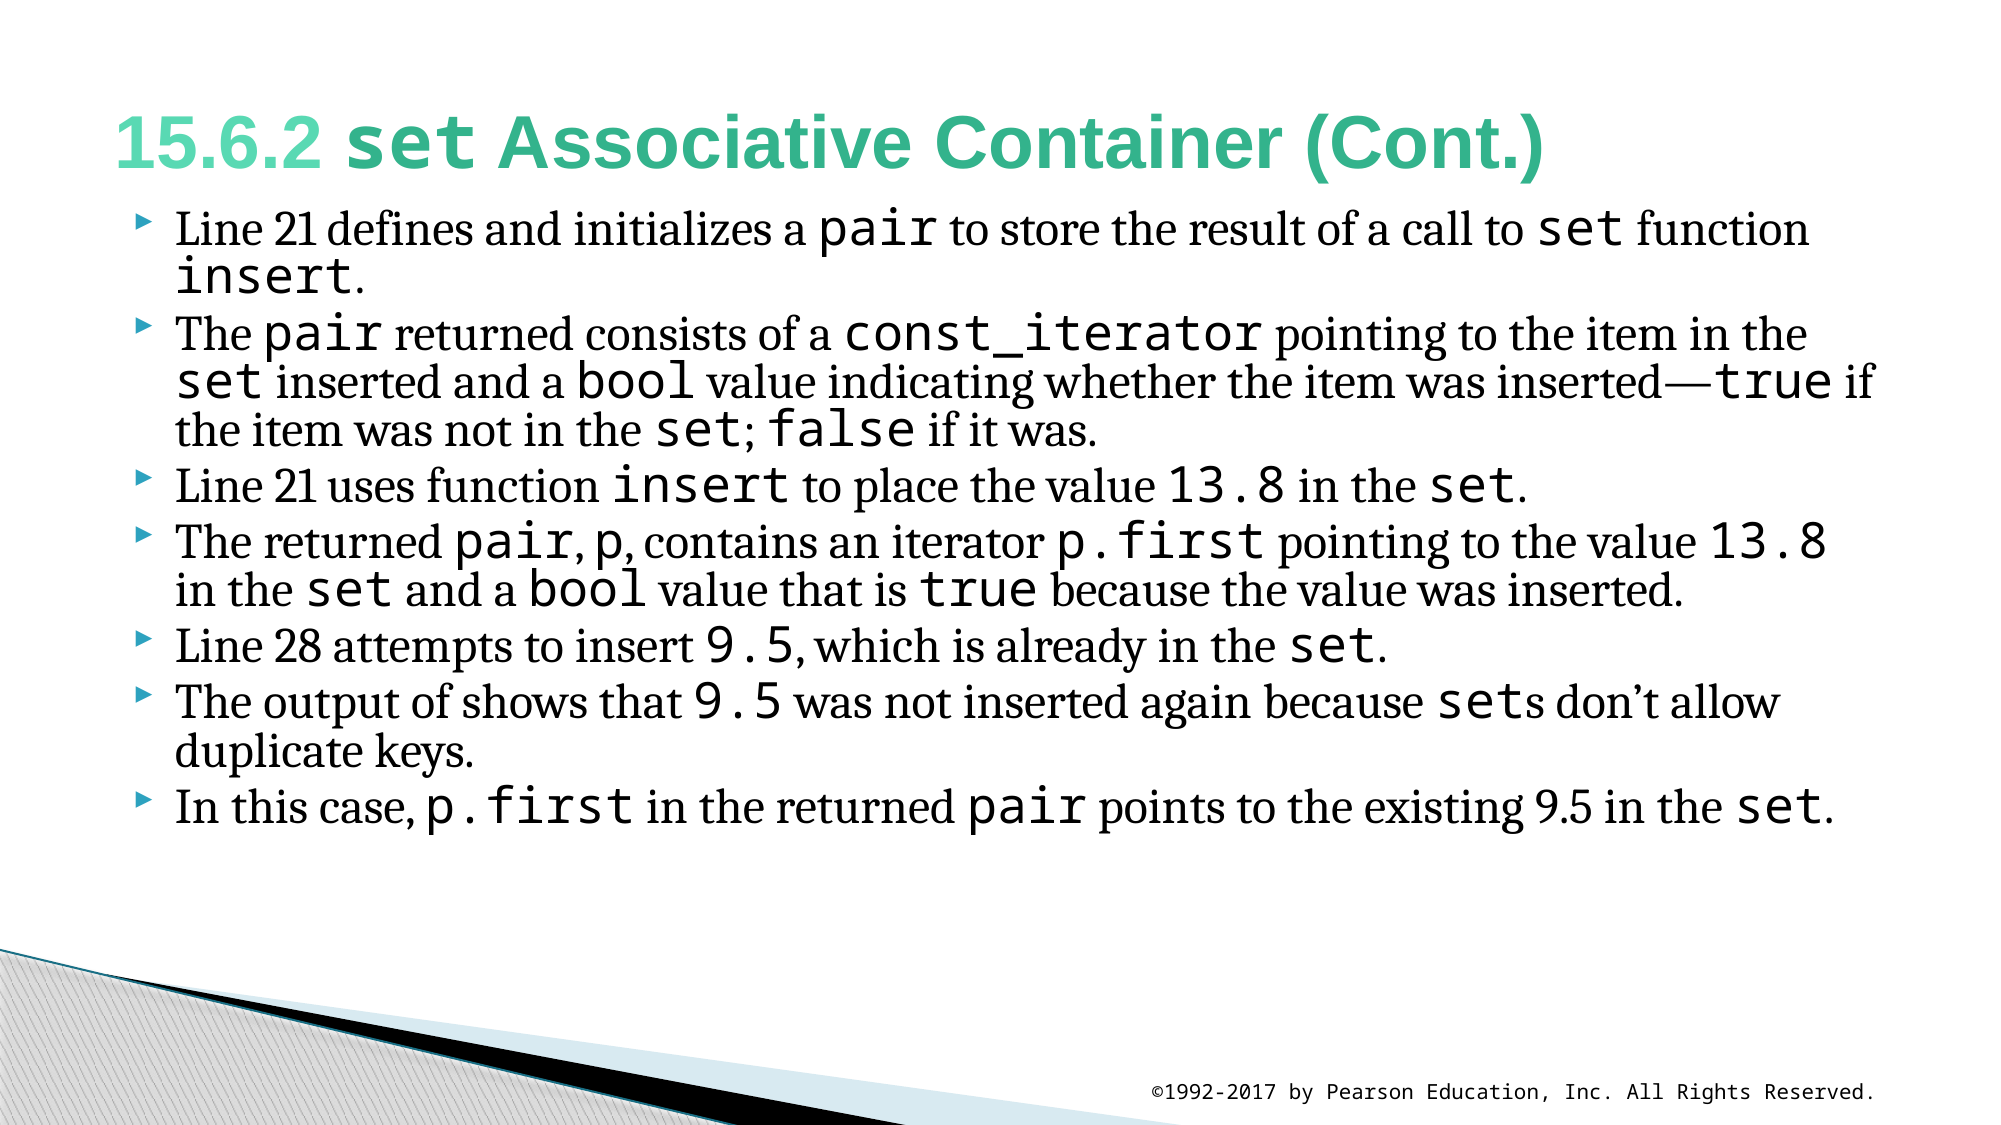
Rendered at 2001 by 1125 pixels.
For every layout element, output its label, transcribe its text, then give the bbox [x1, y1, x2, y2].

footer ©1992-2017 by Pearson Education, Inc. All Rights Reserved. [866, 1051, 1892, 1112]
list Line 21 defines and initializes a pair to store the result of a call to set function insert. The pair returned consists of a const_iterator pointing to the item in the set inserted and a bool value indicating whether the item was inserted—true if the item was not in the set; false if it was. Line 21 uses function insert to place the value 13.8 in the set. The returned pair, p, contains an iterator p.first pointing to the value 13.8 in the set and a bool value that is true because the value was inserted. Line 28 attempts to insert 9.5, which is already in the set. The output of shows that 9.5 was not inserted again because sets don’t allow duplicate keys. In this case, p.first in the returned pair points to the existing 9.5 in the set. [99, 200, 1892, 943]
title 15.6.2 set Associative Container (Cont.) [99, 45, 1900, 233]
